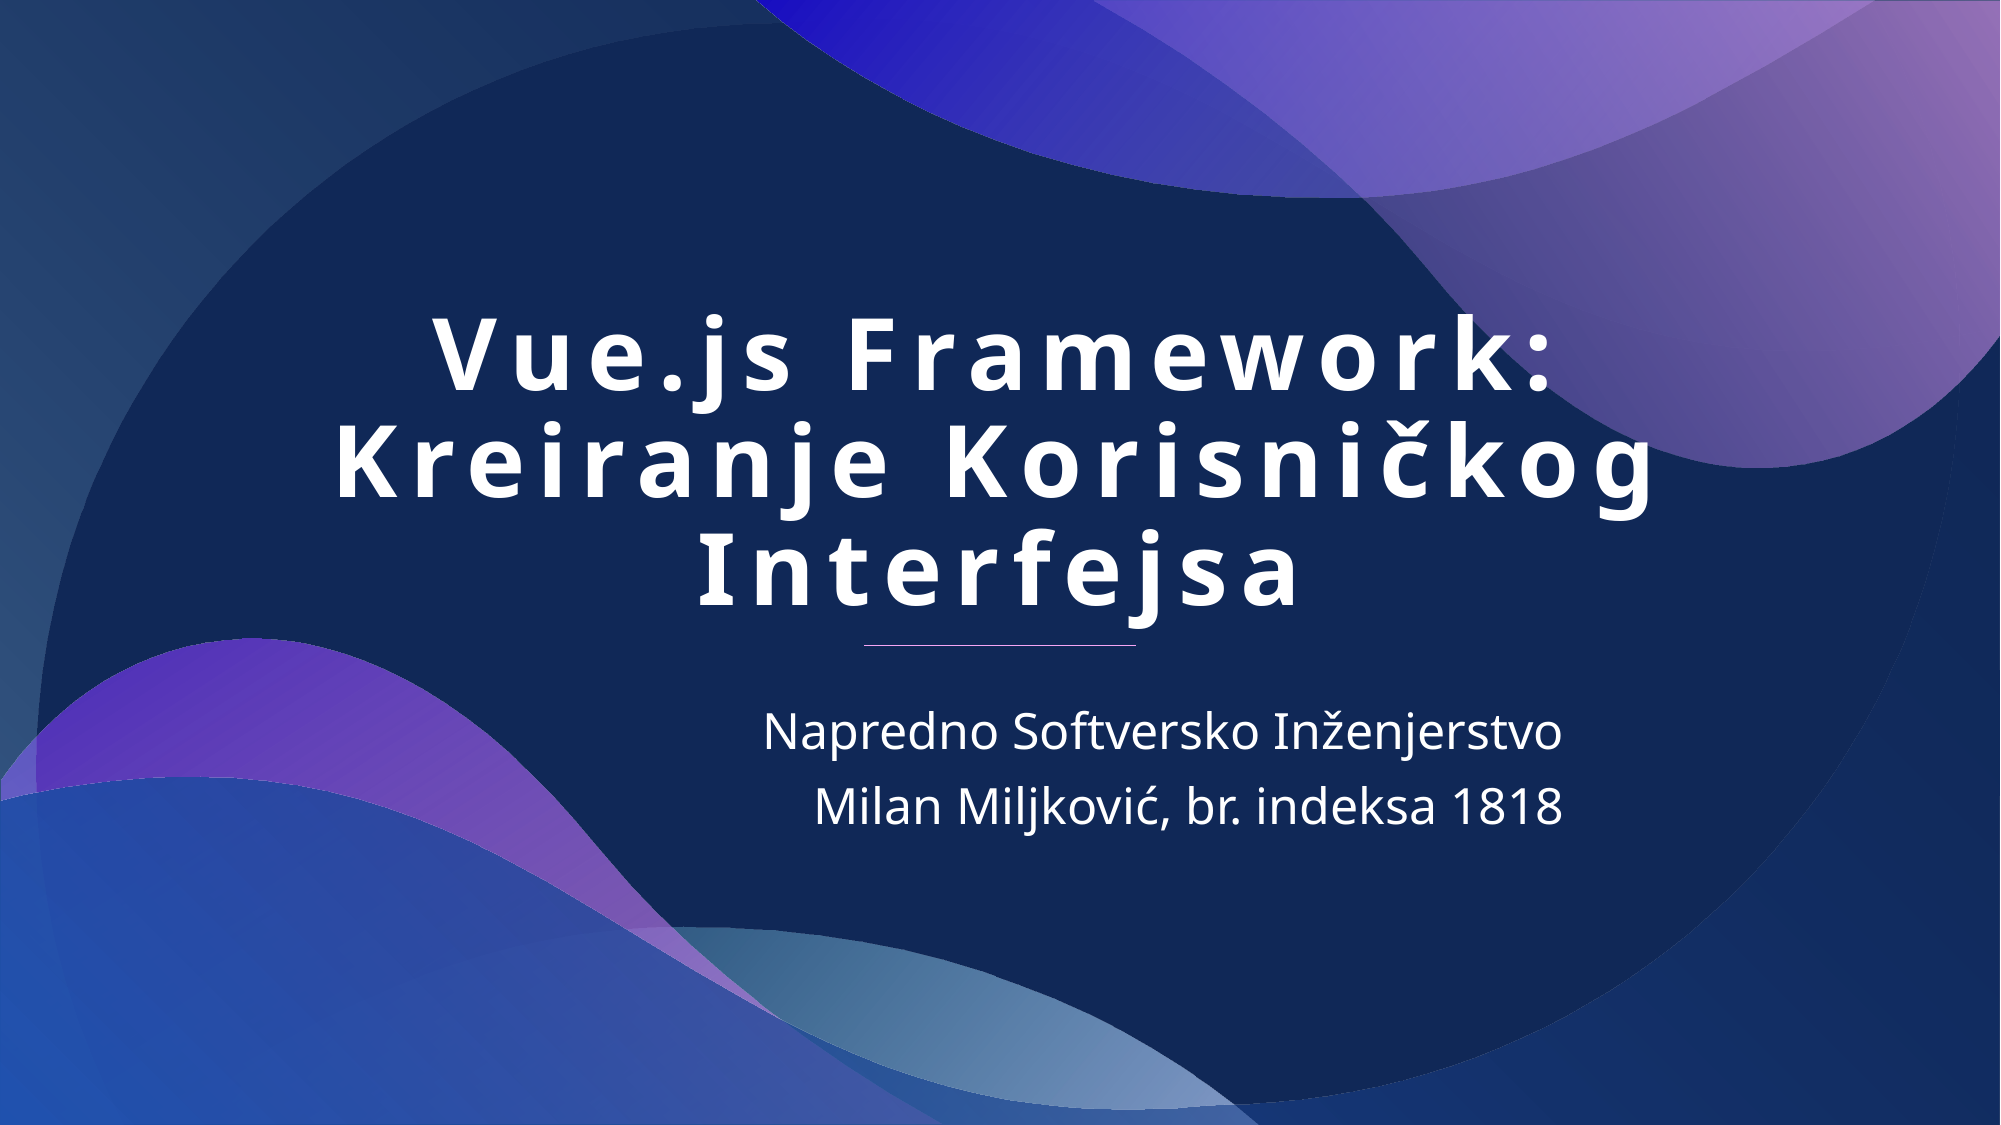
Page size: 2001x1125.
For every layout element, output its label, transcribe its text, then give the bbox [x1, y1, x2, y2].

subtitle Napredno Softversko Inženjerstvo Milan Miljković, br. indeksa 1818 [420, 698, 1580, 824]
title Vue.js Framework: Kreiranje Korisničkog Interfejsa [239, 392, 1760, 636]
